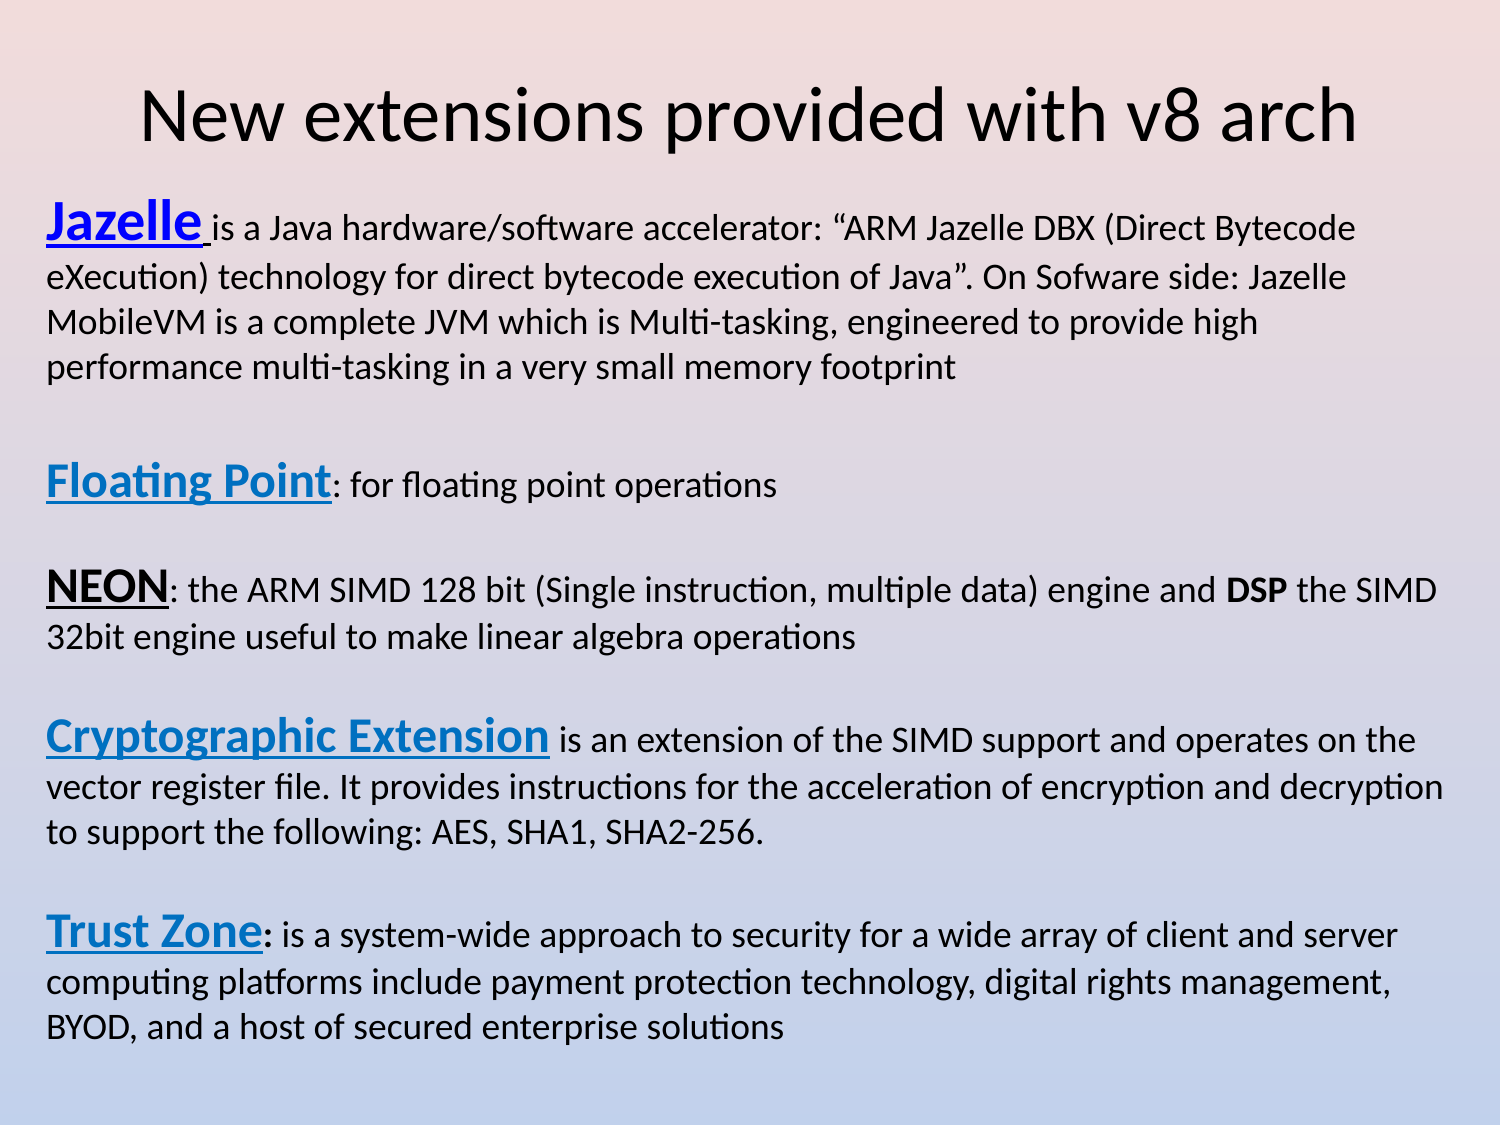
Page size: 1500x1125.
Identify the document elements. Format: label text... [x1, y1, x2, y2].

title New extensions provided with v8 arch [75, 45, 1425, 174]
text_box Jazelle is a Java hardware/software accelerator: “ARM Jazelle DBX (Direct Bytecode eXecution) technology for direct bytecode execution of Java”. On Sofware side: Jazelle MobileVM is a complete JVM which is Multi-tasking, engineered to provide high performance multi-tasking in a very small memory footprint Floating Point: for floating point operations NEON: the ARM SIMD 128 bit (Single instruction, multiple data) engine and DSP the SIMD 32bit engine useful to make linear algebra operations Cryptographic Extension is an extension of the SIMD support and operates on the vector register file. It provides instructions for the acceleration of encryption and decryption to support the following: AES, SHA1, SHA2-256. Trust Zone: is a system-wide approach to security for a wide array of client and server computing platforms include payment protection technology, digital rights management, BYOD, and a host of secured enterprise solutions [31, 174, 1469, 1100]
